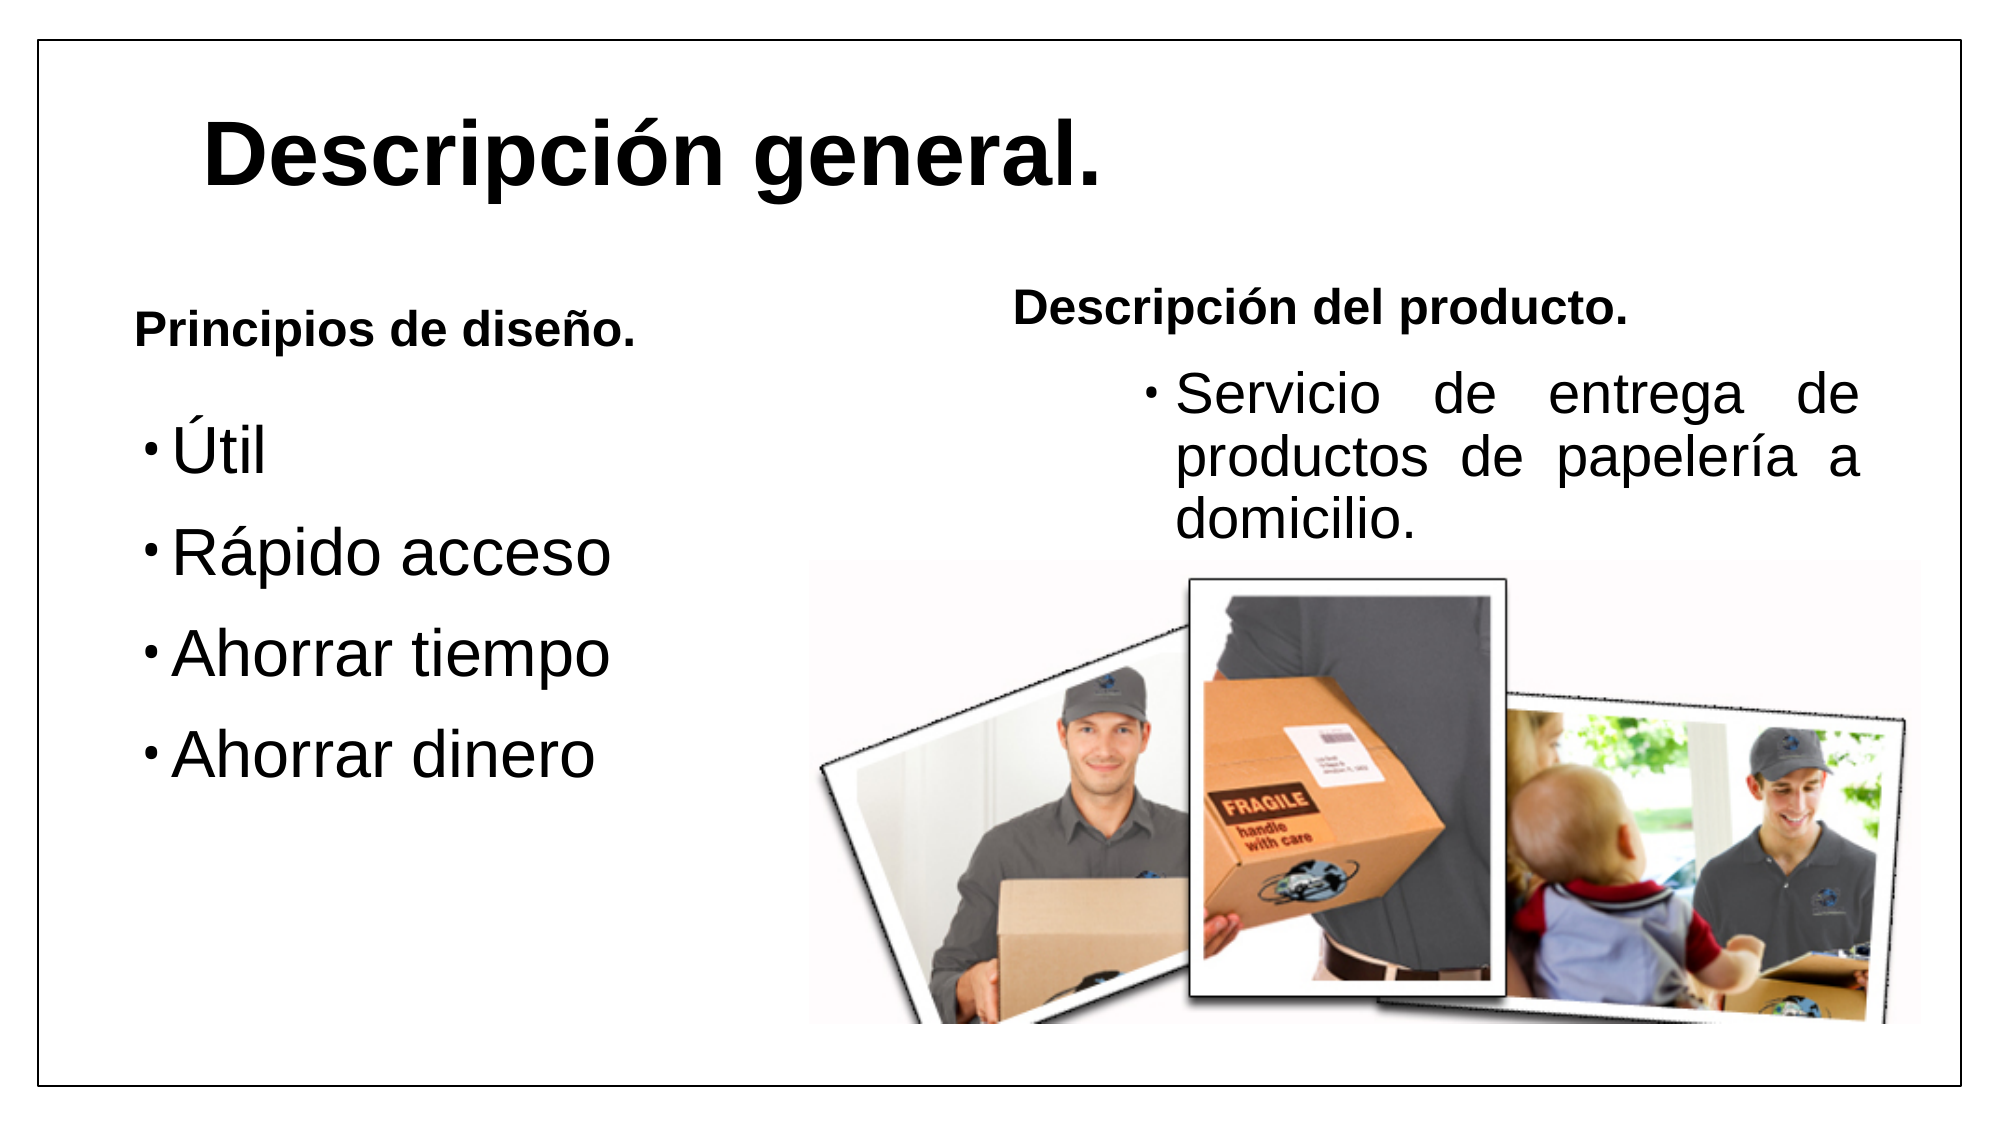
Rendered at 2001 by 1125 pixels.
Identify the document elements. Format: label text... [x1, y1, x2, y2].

list Servicio de entrega de productos de papelería a domicilio. [1125, 355, 1877, 558]
list Útil Rápido acceso Ahorrar tiempo Ahorrar dinero [118, 408, 721, 1040]
title Descripción general. [187, 99, 1808, 323]
list Descripción del producto. [997, 244, 1778, 373]
picture [808, 560, 1921, 1025]
list Principios de diseño. [118, 266, 899, 395]
